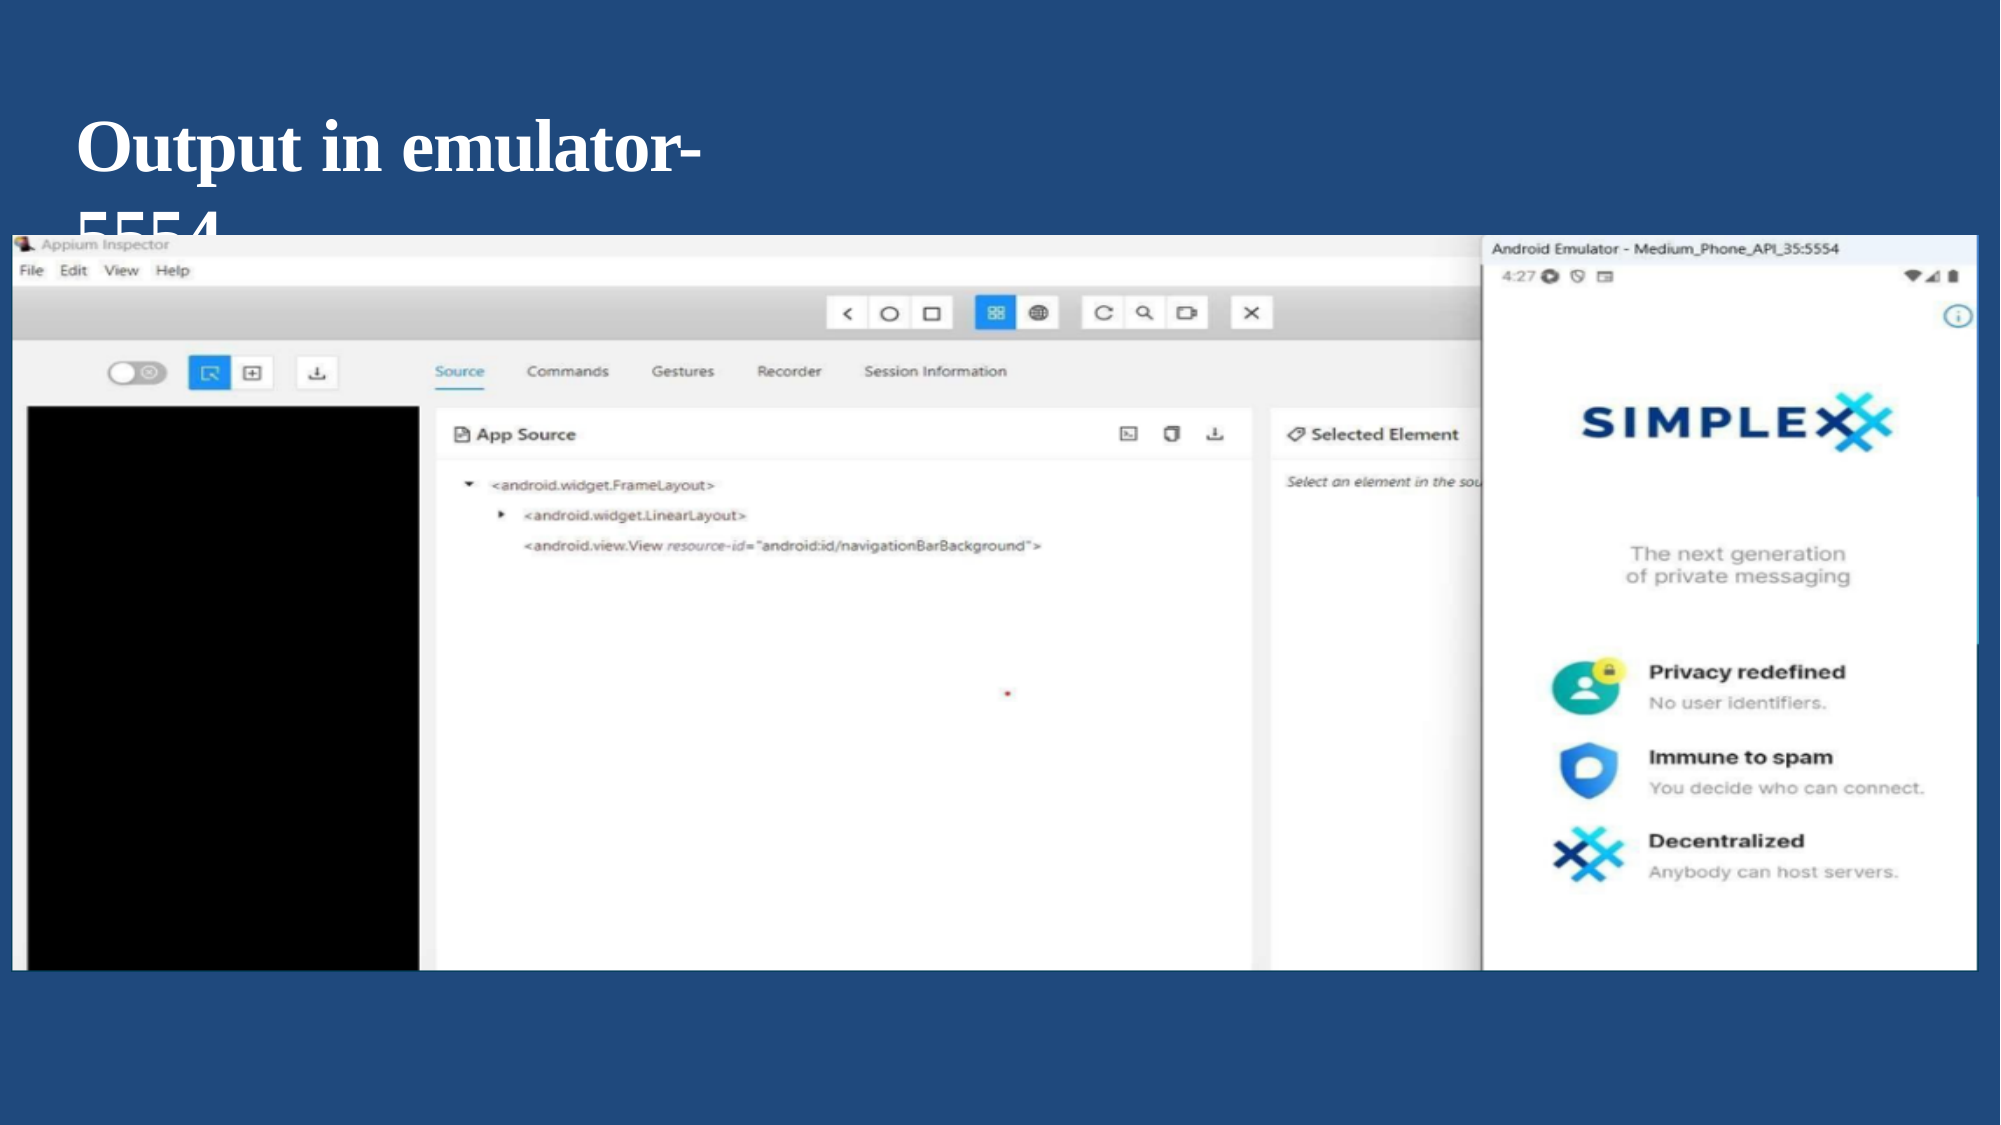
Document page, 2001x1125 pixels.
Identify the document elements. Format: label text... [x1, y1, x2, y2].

text_box [0, 0, 2000, 1125]
title Output in emulator-5554 [73, 94, 843, 231]
picture [11, 235, 1979, 970]
